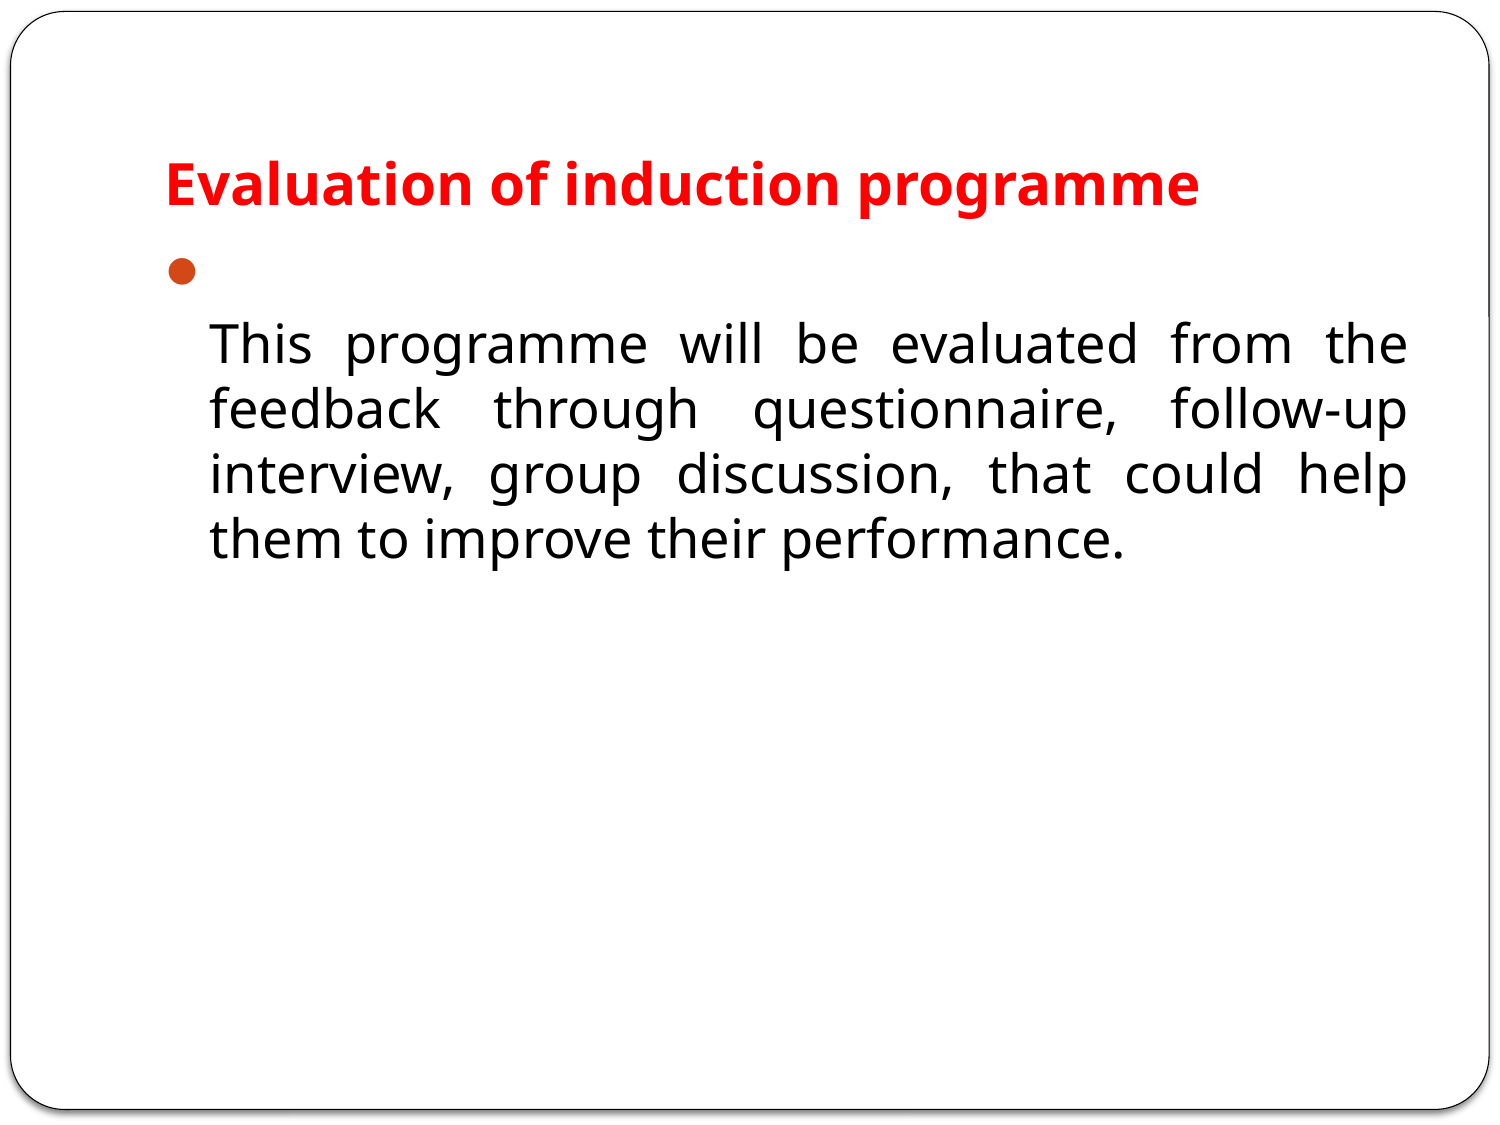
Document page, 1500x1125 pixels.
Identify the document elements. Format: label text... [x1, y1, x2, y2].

title Evaluation of induction programme [150, 45, 1425, 233]
list This programme will be evaluated from the feedback through questionnaire, follow-up interview, group discussion, that could help them to improve their performance. [150, 237, 1425, 988]
